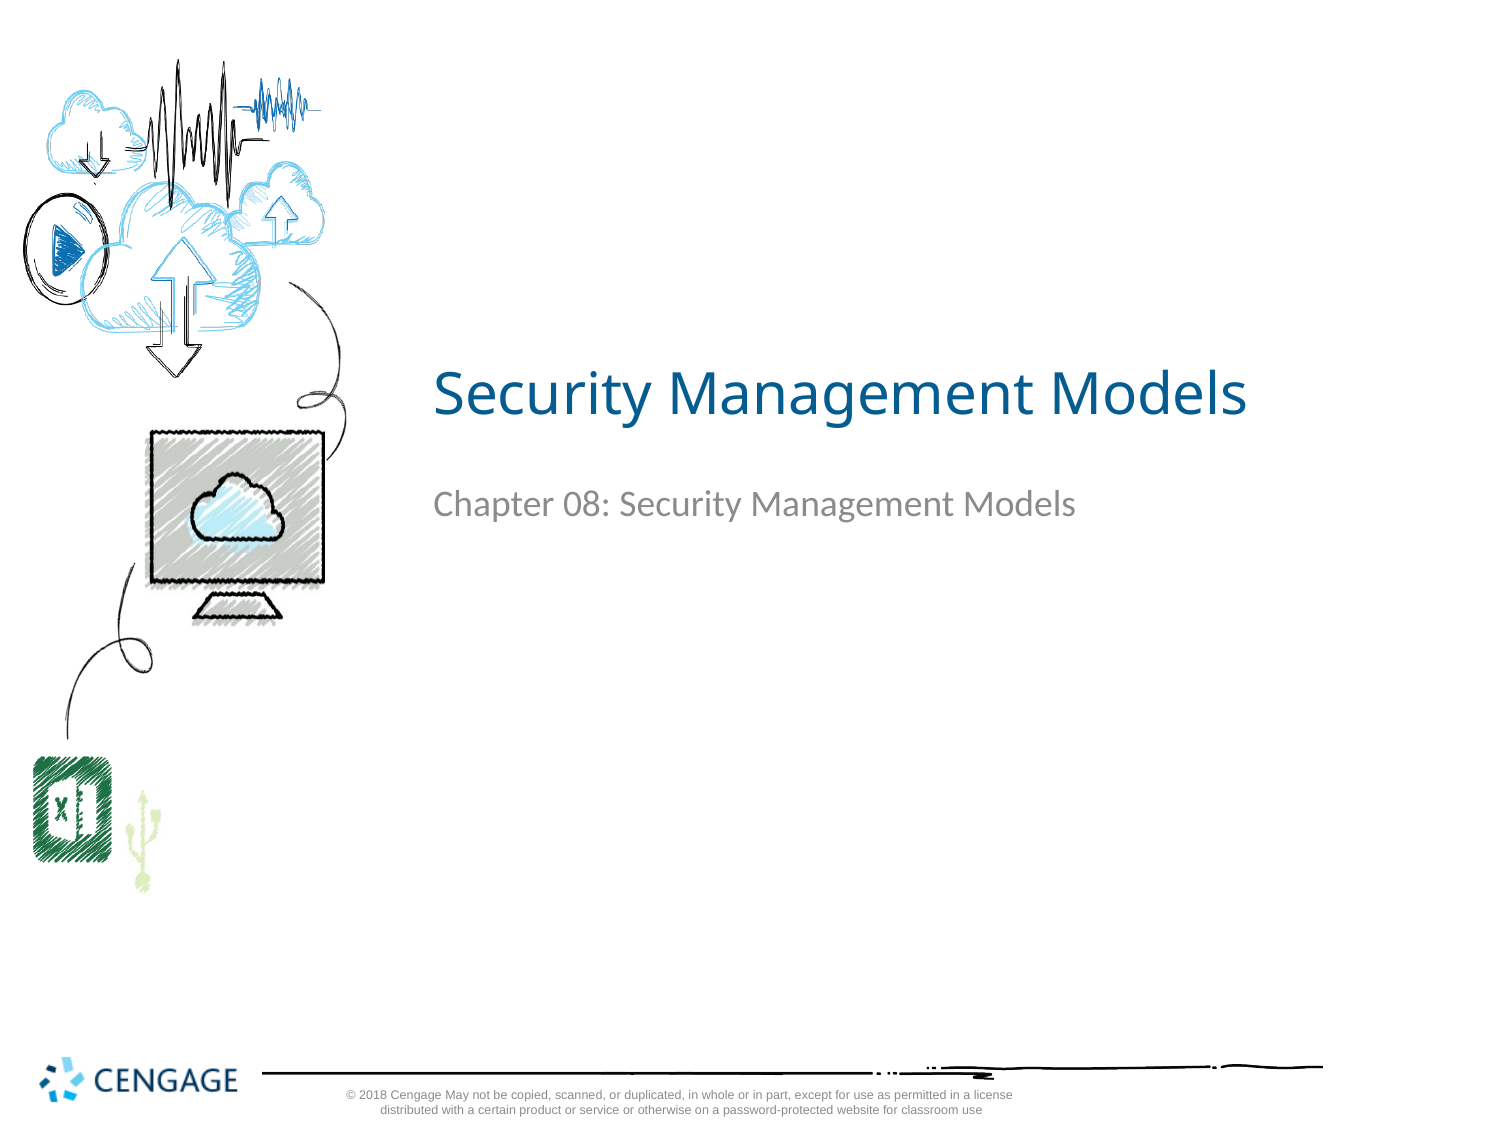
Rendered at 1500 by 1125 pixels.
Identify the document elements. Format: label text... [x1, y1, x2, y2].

picture [23, 743, 163, 895]
title Security Management Models [433, 365, 1446, 428]
picture [12, 59, 401, 739]
picture [262, 1064, 1323, 1080]
picture [19, 1043, 250, 1115]
list Chapter 08: Security Management Models [433, 482, 1446, 527]
